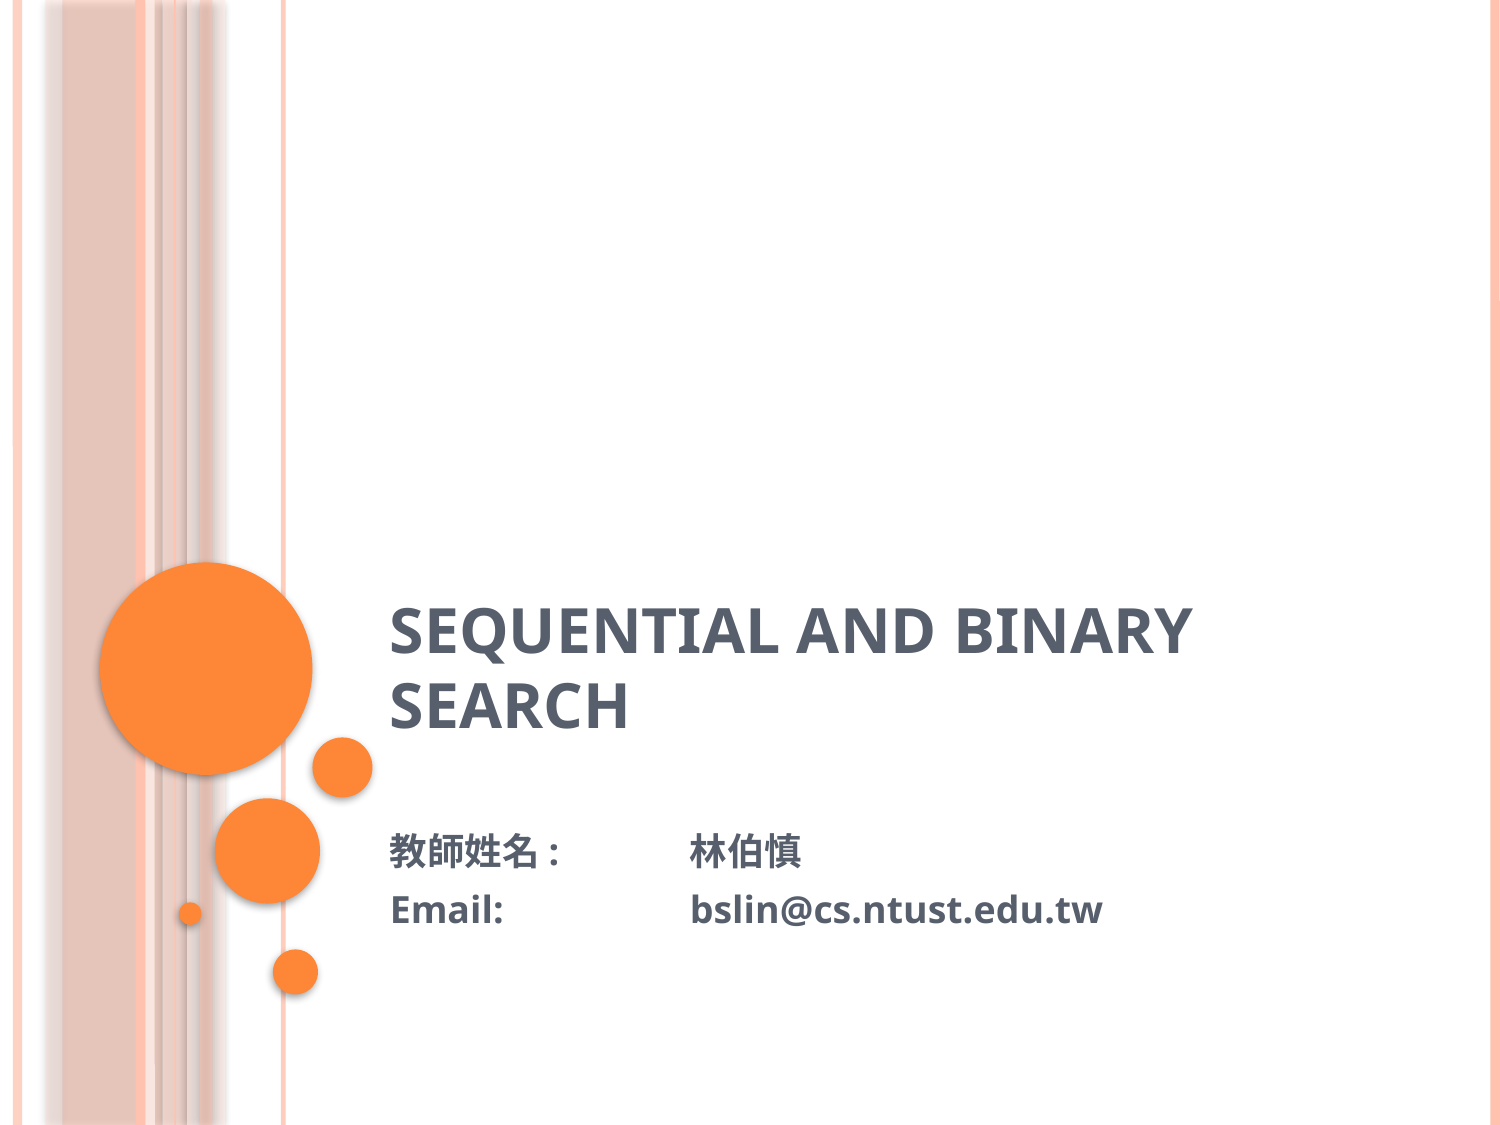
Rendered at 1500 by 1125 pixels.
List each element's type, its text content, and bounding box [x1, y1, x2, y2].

title Sequential and Binary Search [375, 512, 1388, 820]
subtitle 教師姓名: 林伯慎 Email: bslin@cs.ntust.edu.tw [375, 820, 1388, 1046]
